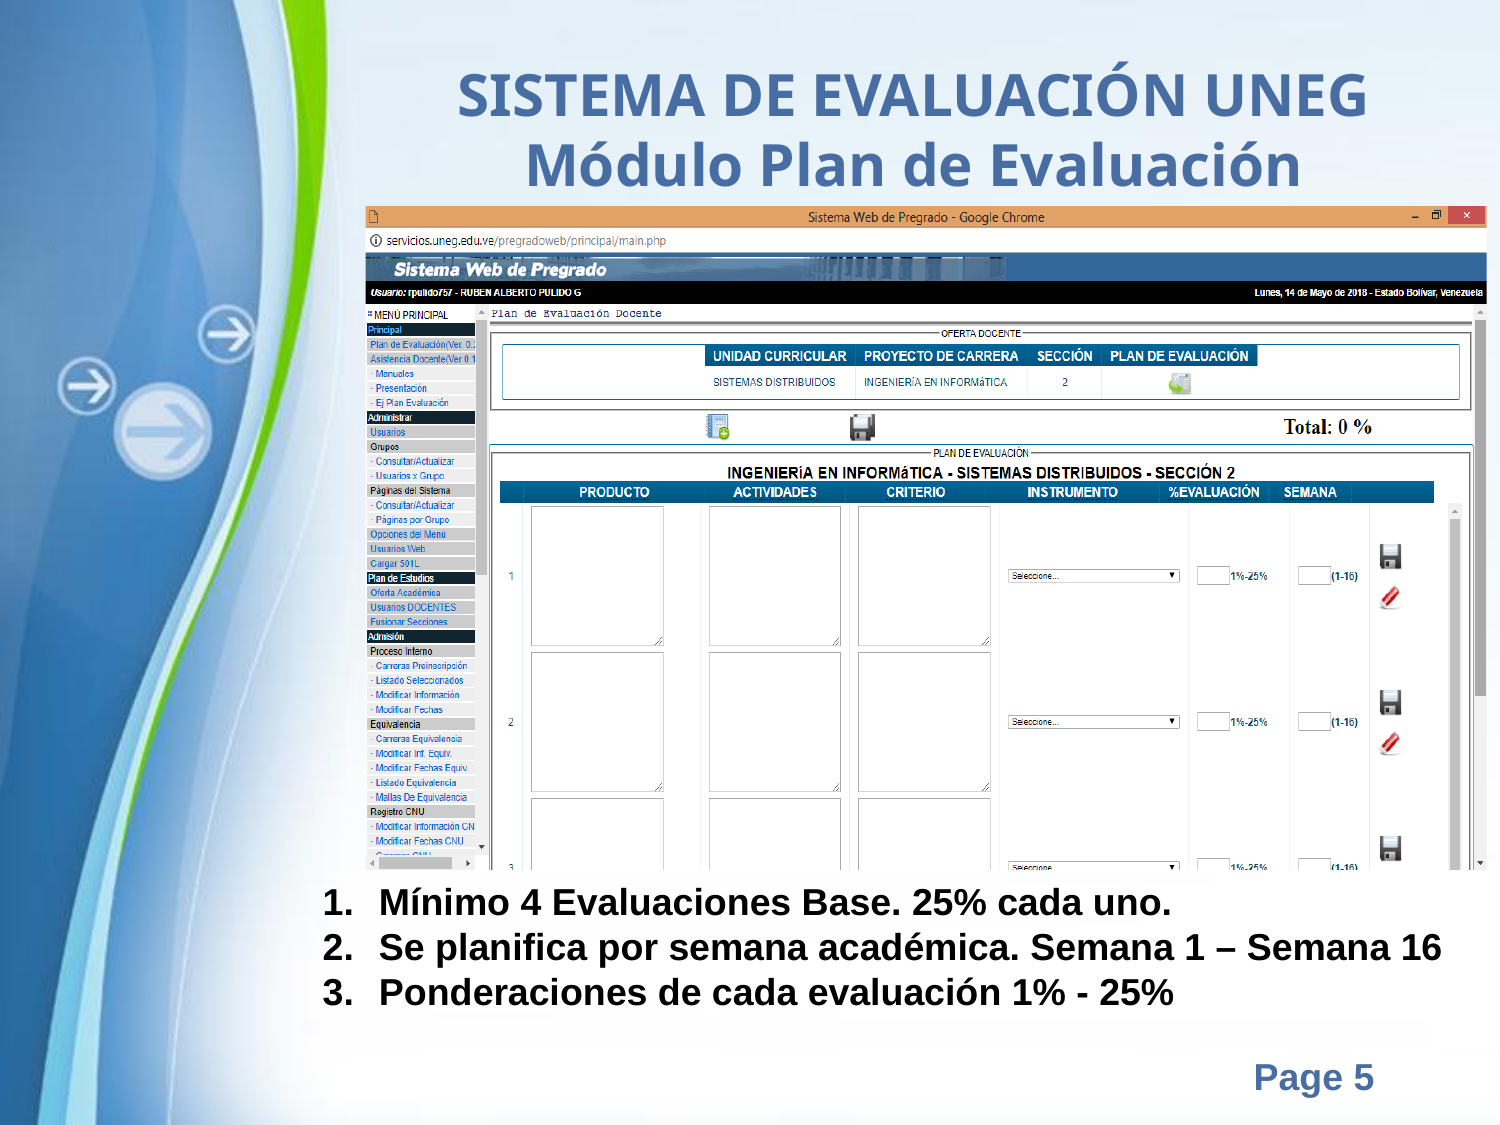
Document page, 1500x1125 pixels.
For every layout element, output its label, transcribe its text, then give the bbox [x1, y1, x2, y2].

text_box SISTEMA DE EVALUACIÓN UNEG Módulo Plan de Evaluación [369, 50, 1458, 205]
text_box Mínimo 4 Evaluaciones Base. 25% cada uno. Se planifica por semana académica. Semana 1 – Semana 16 Ponderaciones de cada evaluación 1% - 25% [307, 871, 1458, 1021]
picture [0, 0, 1500, 1125]
